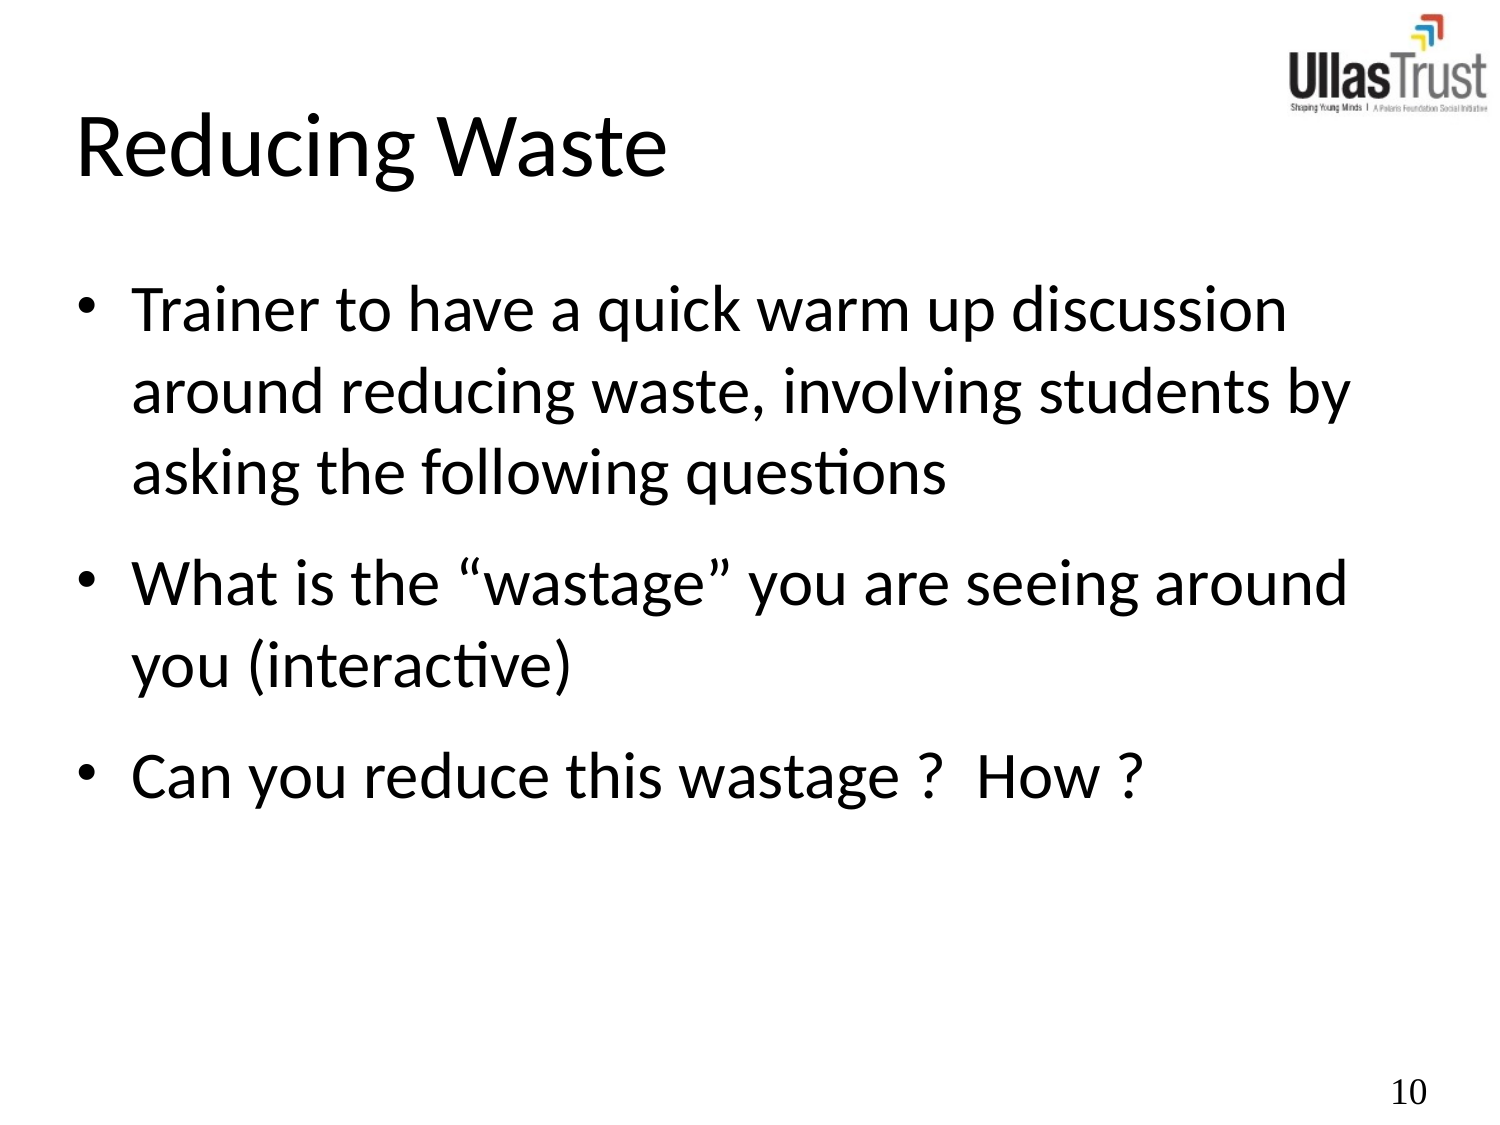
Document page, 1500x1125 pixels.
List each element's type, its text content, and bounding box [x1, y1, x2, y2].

picture [1287, 12, 1500, 125]
title Reducing Waste [75, 44, 1425, 233]
text_box 10 [1375, 1059, 1500, 1125]
list Trainer to have a quick warm up discussion around reducing waste, involving students by asking the following questions What is the “wastage” you are seeing around you (interactive) Can you reduce this wastage ? How ? [75, 263, 1425, 1006]
